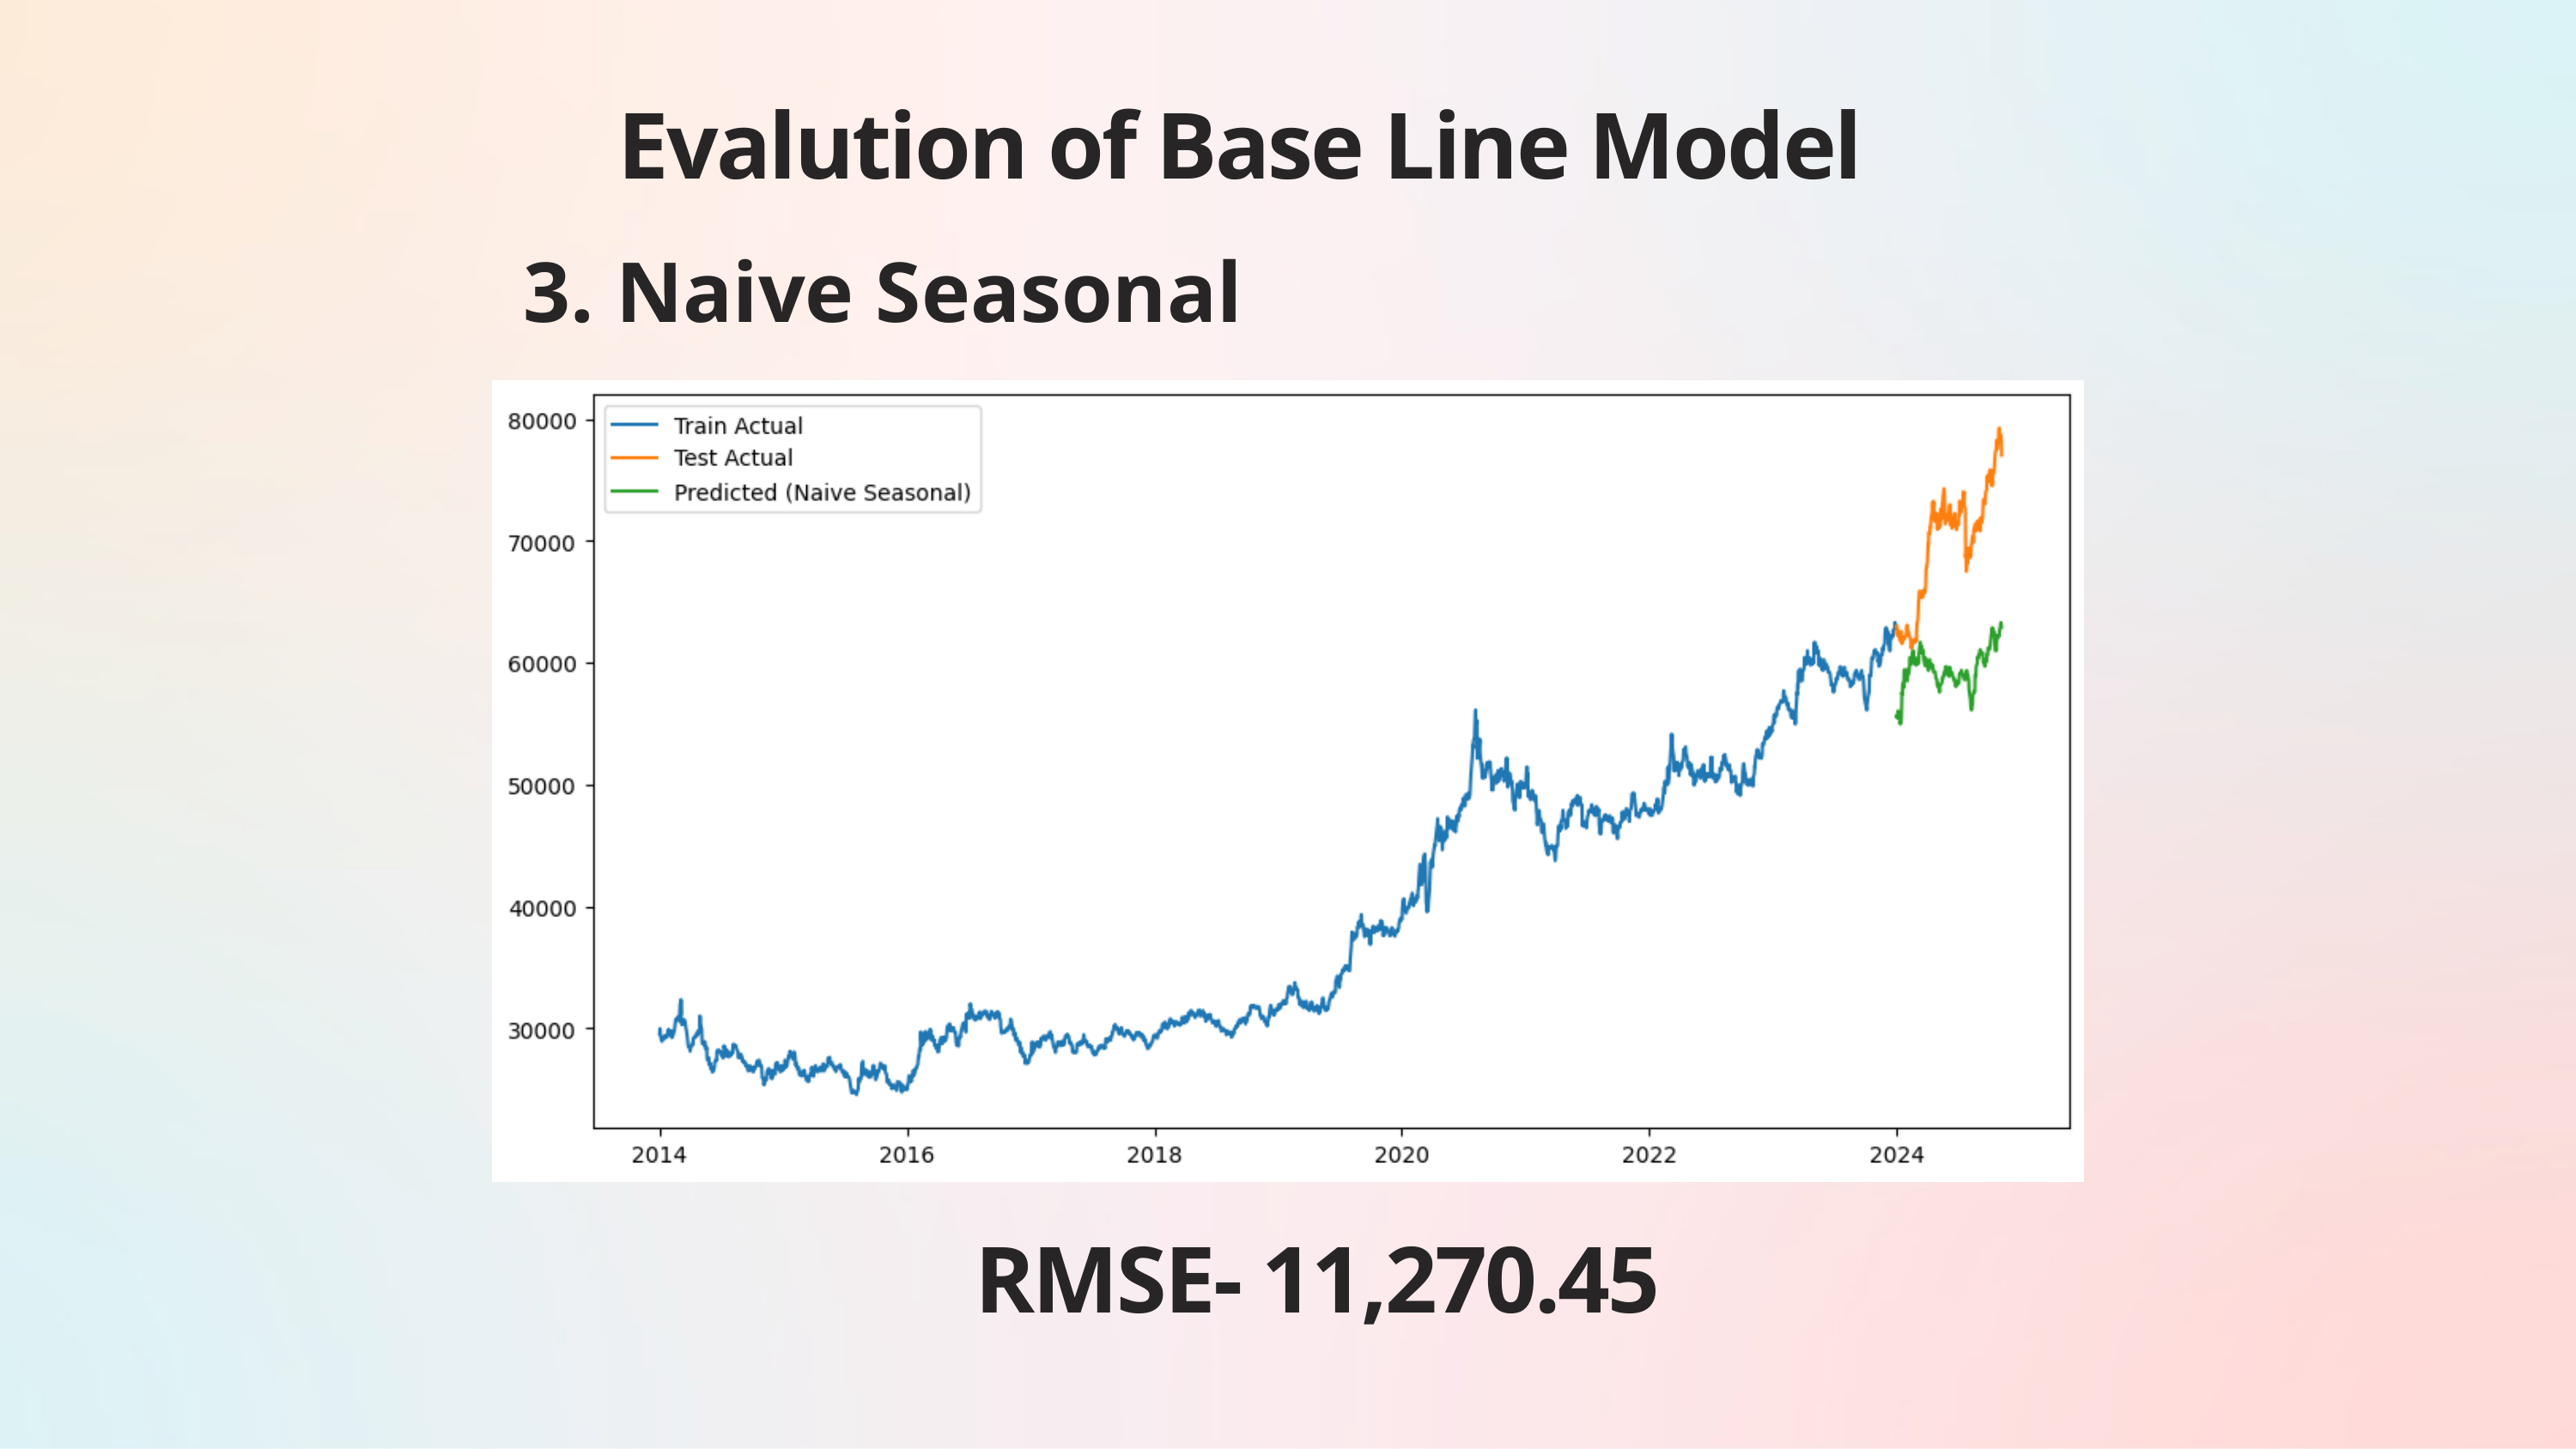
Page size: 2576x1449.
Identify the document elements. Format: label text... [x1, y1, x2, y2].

text_box 3. Naive Seasonal [495, 243, 1251, 339]
text_box Evalution of Base Line Model [228, 96, 2251, 197]
text_box [492, 380, 2084, 1182]
text_box [0, 0, 2576, 1449]
text_box RMSE- 11,270.45 [971, 1230, 1664, 1331]
